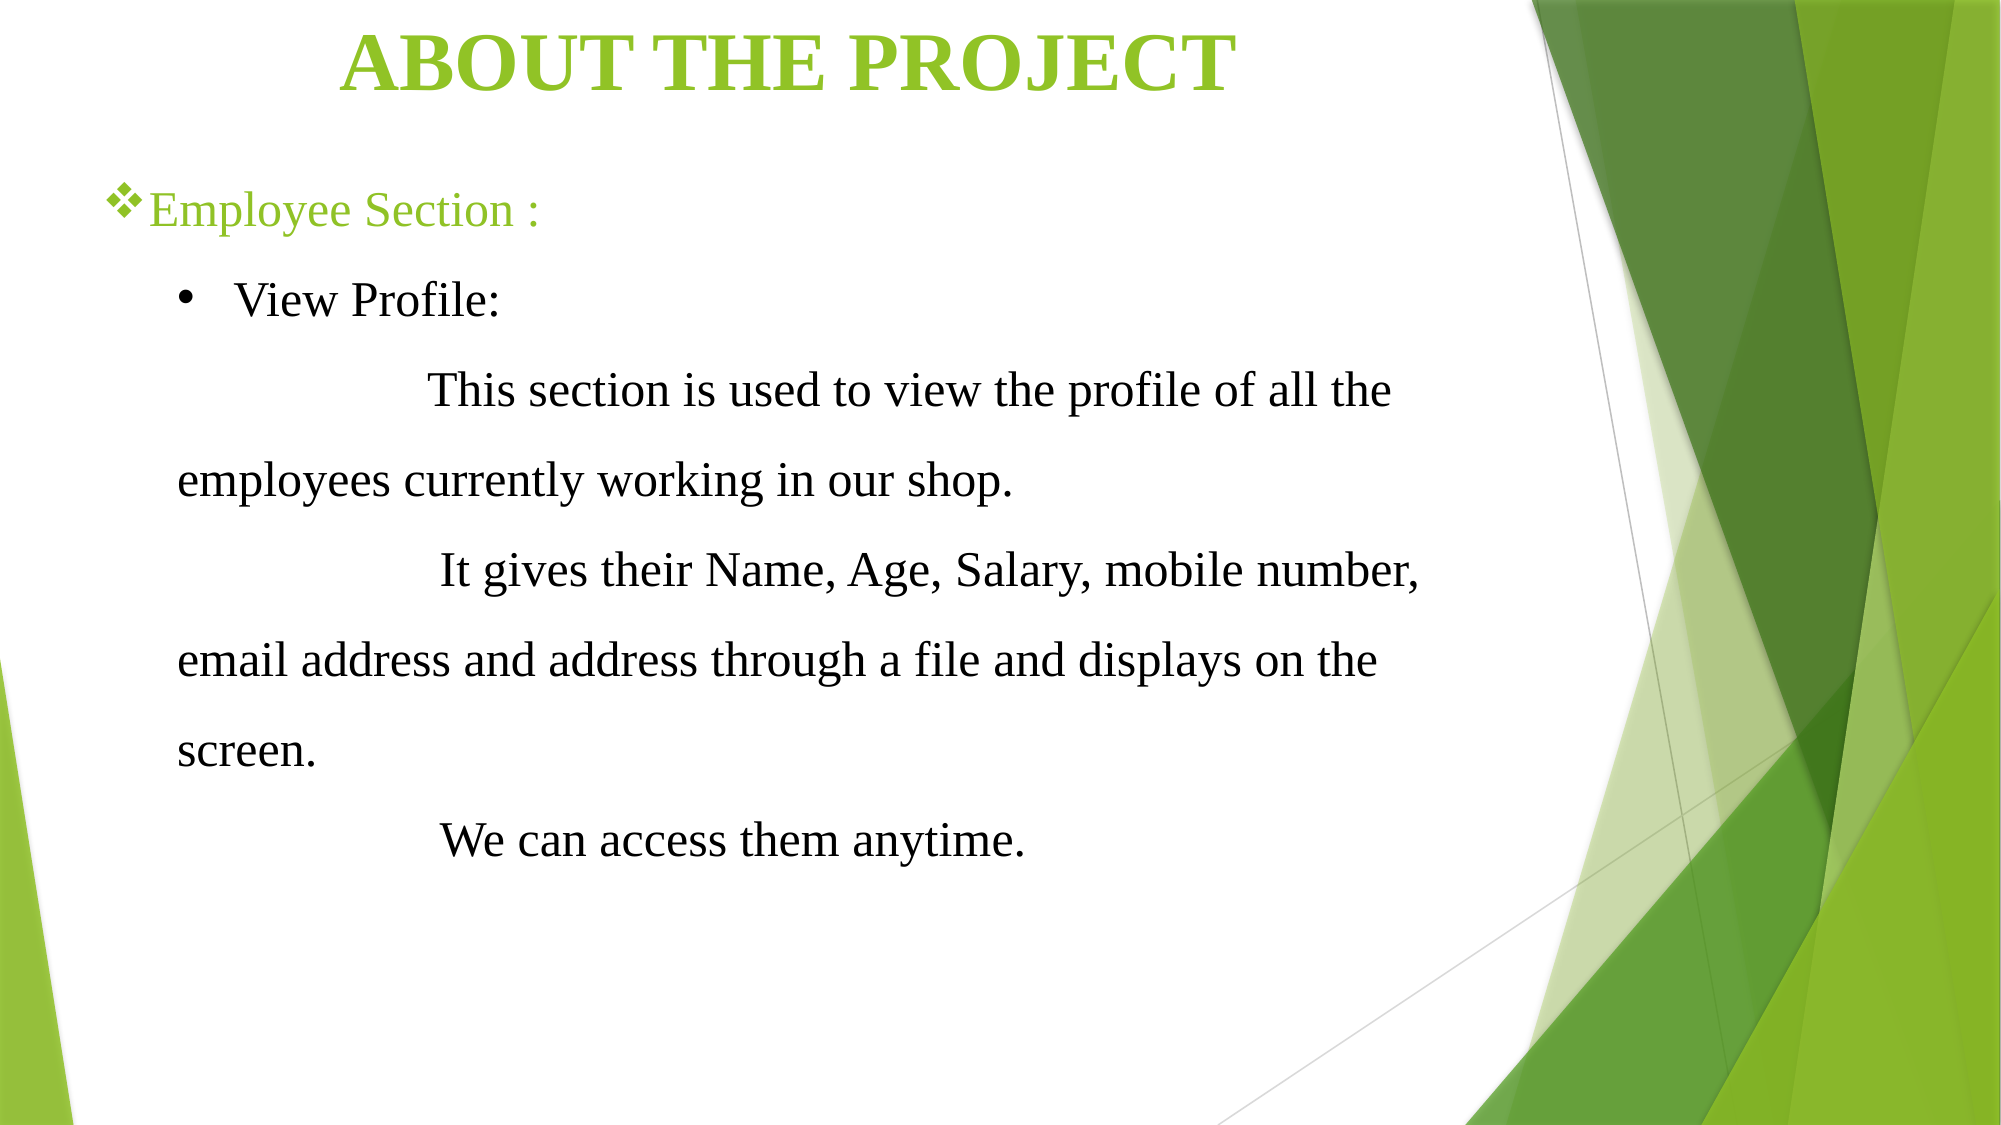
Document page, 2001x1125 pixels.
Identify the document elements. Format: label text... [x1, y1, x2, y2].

text_box ABOUT THE PROJECT [324, 0, 1253, 115]
text_box Employee Section : View Profile: This section is used to view the profile of all the employees currently working in our shop. It gives their Name, Age, Salary, mobile number, email address and address through a file and displays on the screen. We can access them anytime. [87, 168, 1542, 964]
